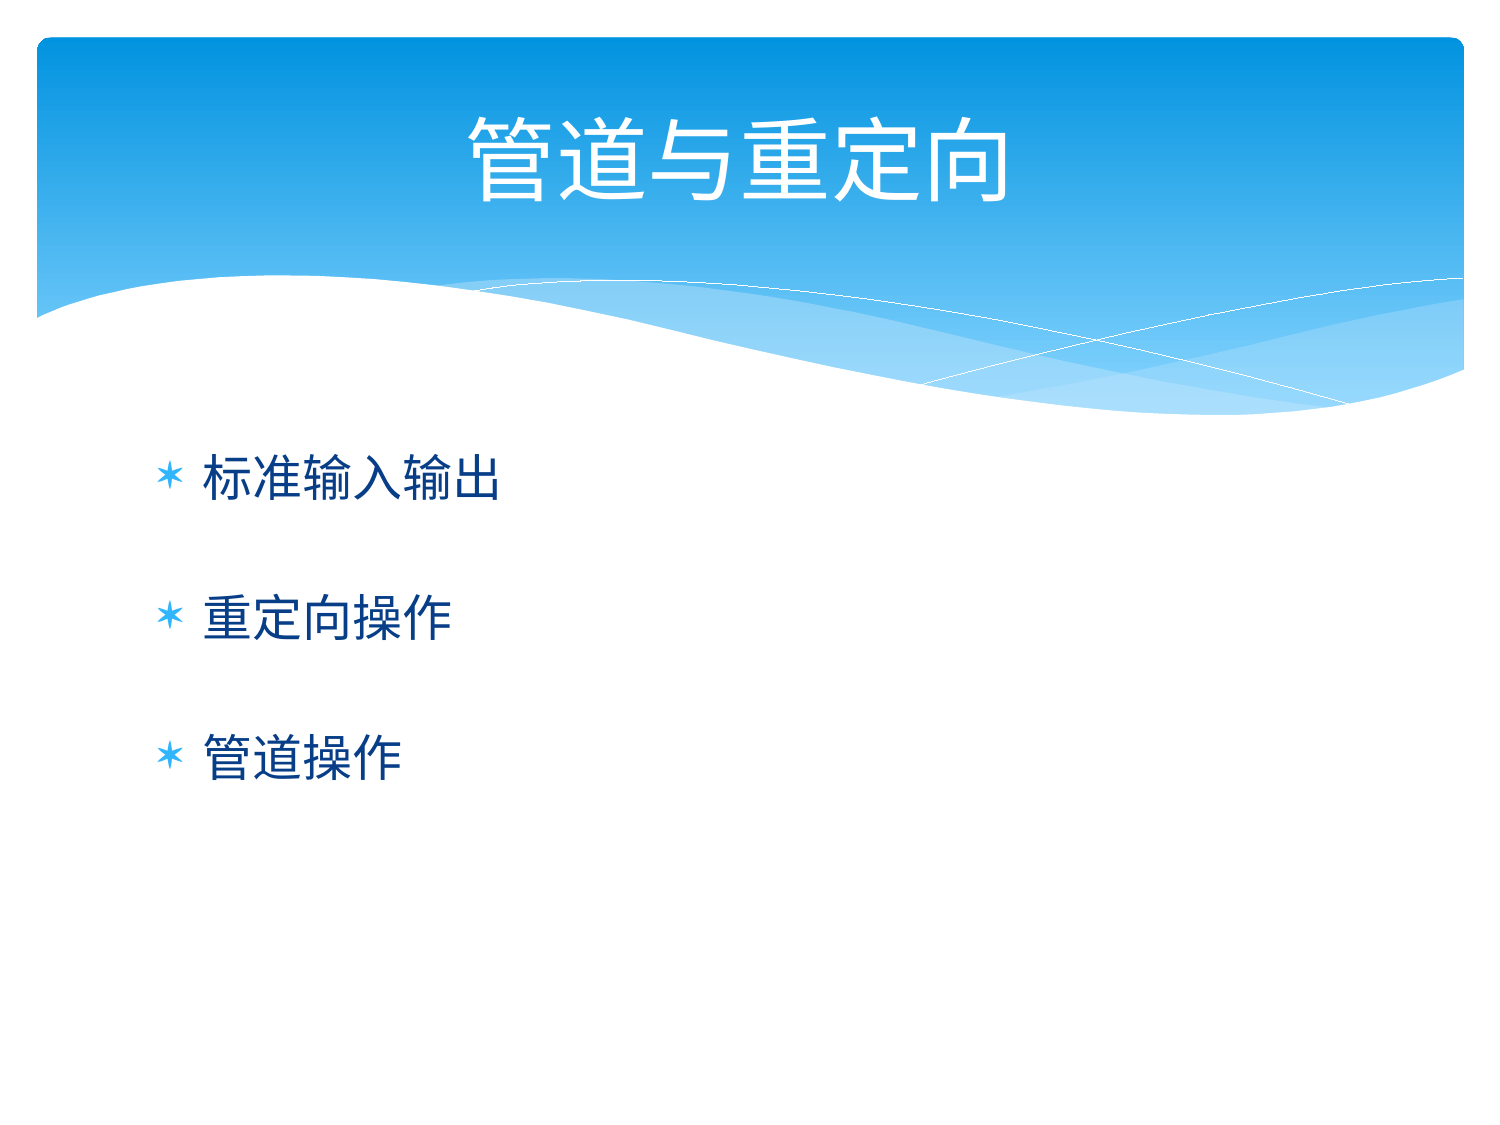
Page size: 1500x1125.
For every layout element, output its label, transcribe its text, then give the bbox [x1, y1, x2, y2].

list 标准输入输出 重定向操作 管道操作 [142, 438, 1359, 1005]
title 管道与重定向 [75, 55, 1425, 261]
